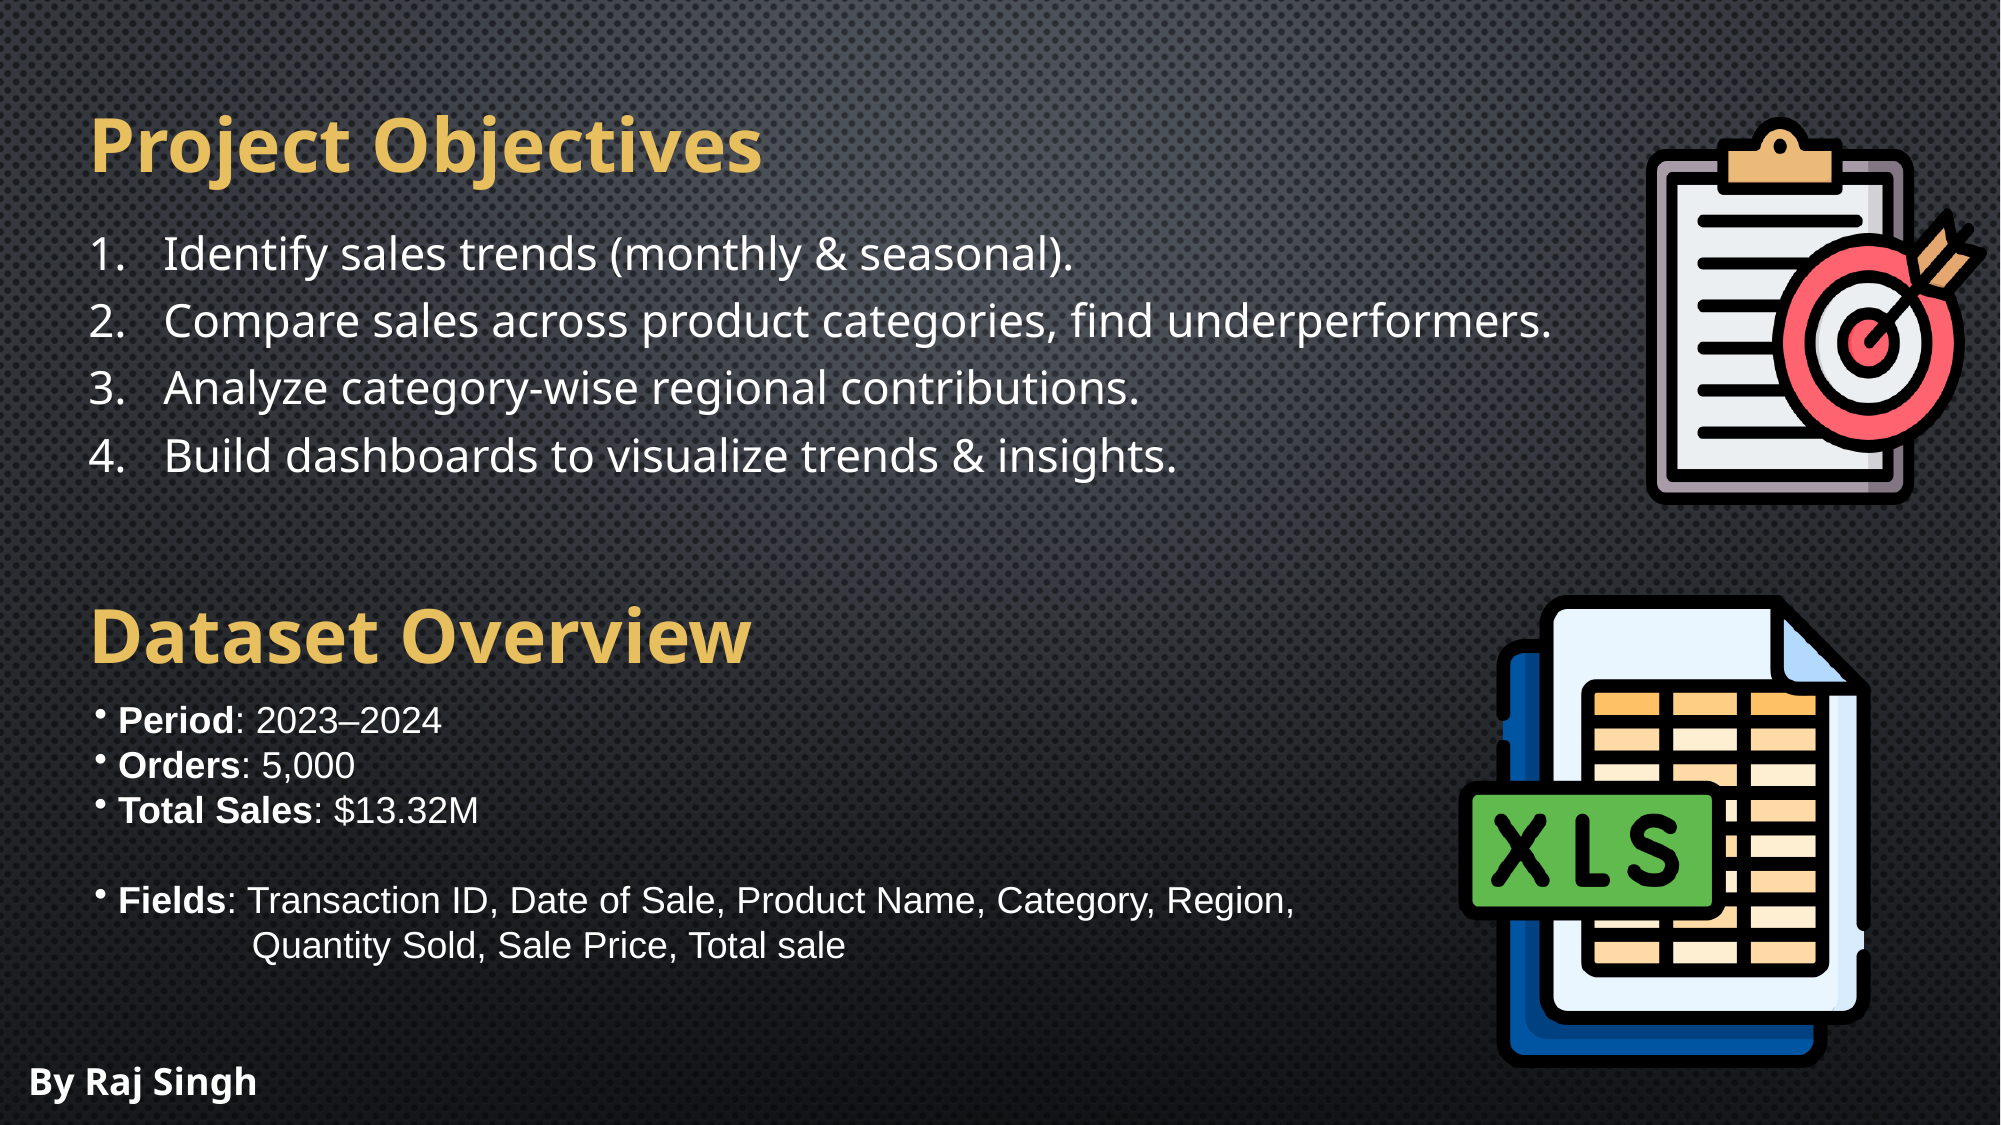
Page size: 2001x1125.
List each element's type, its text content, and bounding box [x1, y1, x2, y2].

text_box Project Objectives [73, 90, 927, 196]
picture [1427, 595, 1901, 1068]
text_box Dataset Overview [73, 581, 927, 687]
picture [1639, 110, 1992, 511]
text_box By Raj Singh [13, 1050, 285, 1111]
text_box Identify sales trends (monthly & seasonal). Compare sales across product categories, find underperformers. Analyze category-wise regional contributions. Build dashboards to visualize trends & insights. [73, 216, 1639, 489]
text_box Period: 2023–2024 Orders: 5,000 Total Sales: $13.32M Fields: Transaction ID, Date of Sale, Product Name, Category, Region, Quantity Sold, Sale Price, Total sale [79, 688, 1322, 974]
